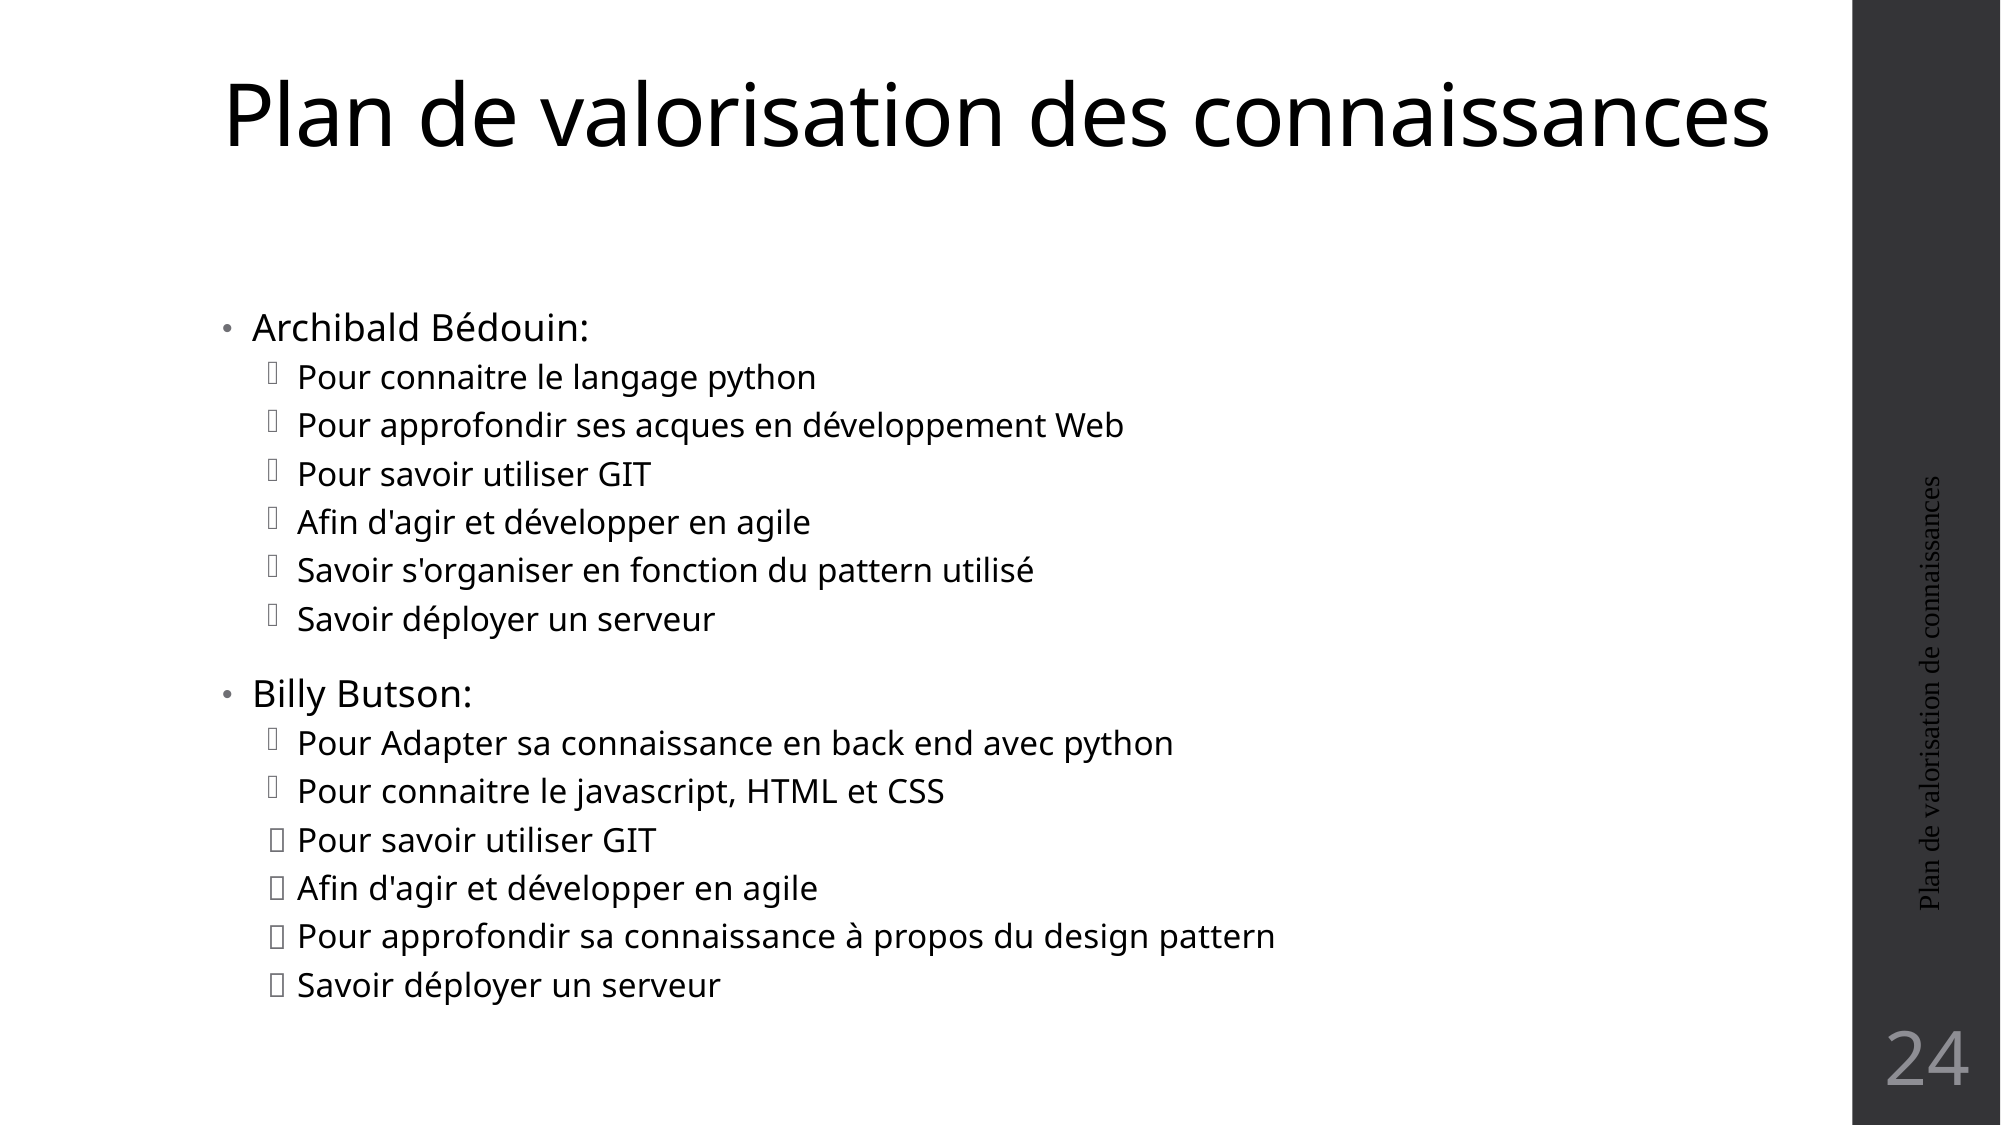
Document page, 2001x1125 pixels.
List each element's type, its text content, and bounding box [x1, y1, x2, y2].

footer Plan de valorisation de connaissances [1897, 400, 1958, 988]
title Plan de valorisation des connaissances [206, 60, 1797, 278]
list Archibald Bédouin: Pour connaitre le langage python Pour approfondir ses acques en développement Web Pour savoir utiliser GIT Afin d'agir et développer en agile Savoir s'organiser en fonction du pattern utilisé Savoir déployer un serveur Billy Butson: Pour Adapter sa connaissance en back end avec python Pour connaitre le javascript, HTML et CSS Pour savoir utiliser GIT Afin d'agir et développer en agile Pour approfondir sa connaissance à propos du design pattern Savoir déployer un serveur [206, 299, 1617, 1014]
slide_number 24 [1852, 1012, 2000, 1110]
